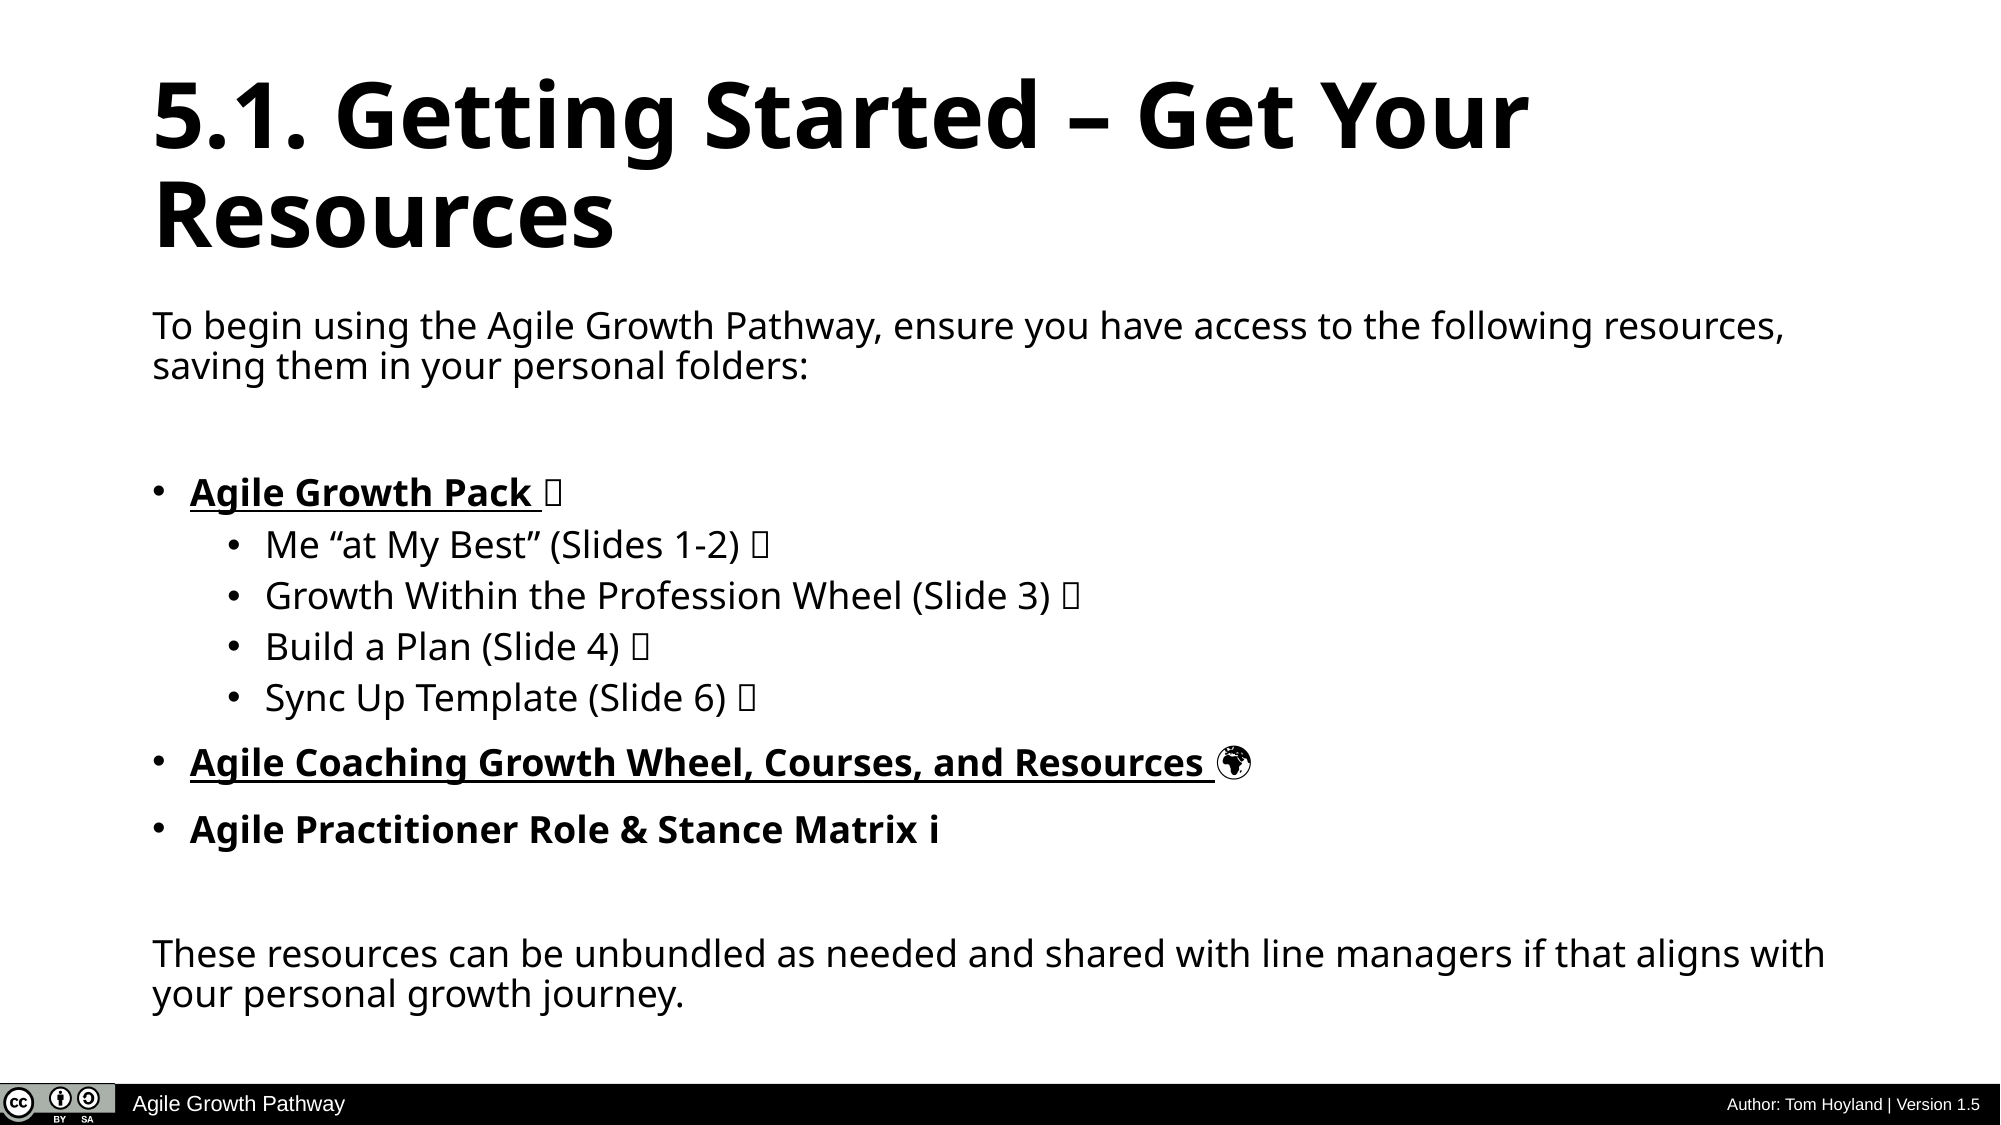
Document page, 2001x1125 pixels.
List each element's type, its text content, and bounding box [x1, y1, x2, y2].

text_box Agile Growth Pathway [117, 1082, 361, 1124]
picture [0, 1082, 117, 1125]
text_box Author: Tom Hoyland | Version 1.5 [1644, 1086, 1996, 1121]
list To begin using the Agile Growth Pathway, ensure you have access to the following resources, saving them in your personal folders: Agile Growth Pack 📁 Me “at My Best” (Slides 1-2) 📝 Growth Within the Profession Wheel (Slide 3) 📝 Build a Plan (Slide 4) 📝 Sync Up Template (Slide 6) 📝 Agile Coaching Growth Wheel, Courses, and Resources 🌍 Agile Practitioner Role & Stance Matrix ℹ️ These resources can be unbundled as needed and shared with line managers if that aligns with your personal growth journey. [137, 299, 1880, 1014]
title 5.1. Getting Started – Get Your Resources [137, 59, 1863, 278]
text_box [117, 1082, 2000, 1125]
